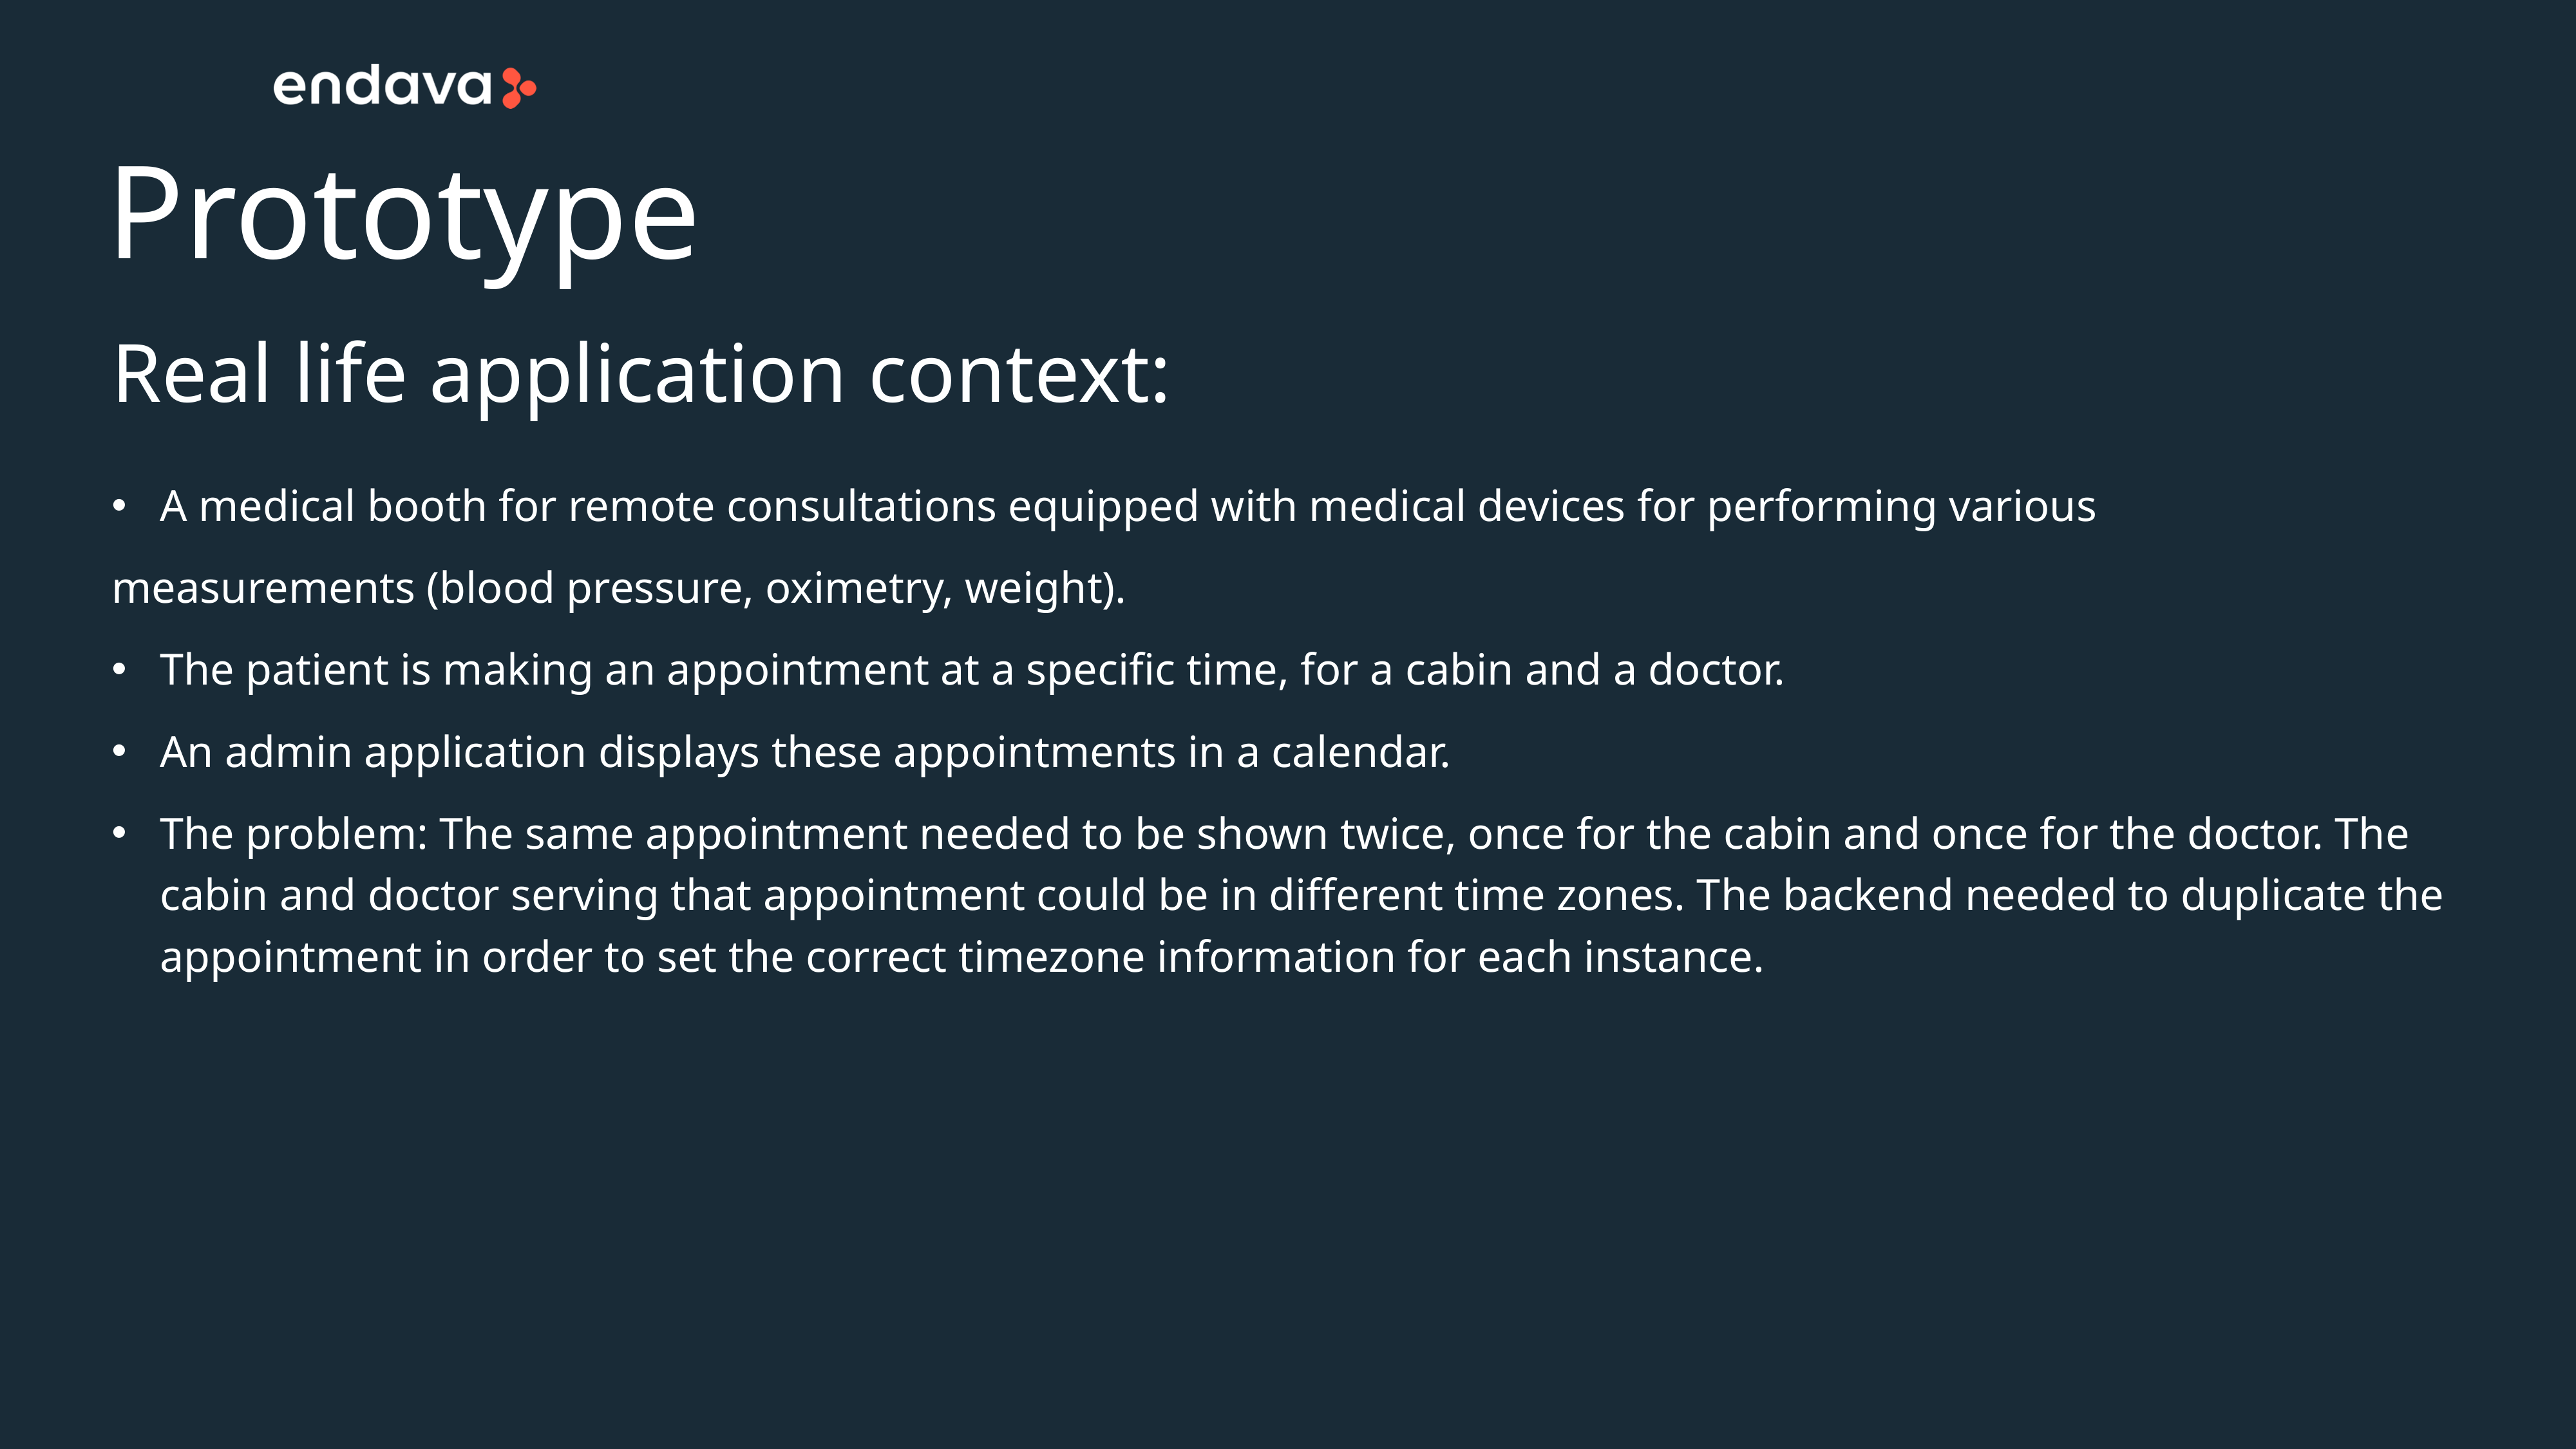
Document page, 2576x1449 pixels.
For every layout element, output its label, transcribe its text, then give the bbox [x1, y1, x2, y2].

text_box A medical booth for remote consultations equipped with medical devices for performing various measurements (blood pressure, oximetry, weight). The patient is making an appointment at a specific time, for a cabin and a doctor. An admin application displays these appointments in a calendar. The problem: The same appointment needed to be shown twice, once for the cabin and once for the doctor. The cabin and doctor serving that appointment could be in different time zones. The backend needed to duplicate the appointment in order to set the correct timezone information for each instance. [106, 462, 2470, 987]
picture [274, 64, 536, 109]
text_box Real life application context: [106, 296, 1566, 424]
title Prototype [106, 158, 940, 308]
